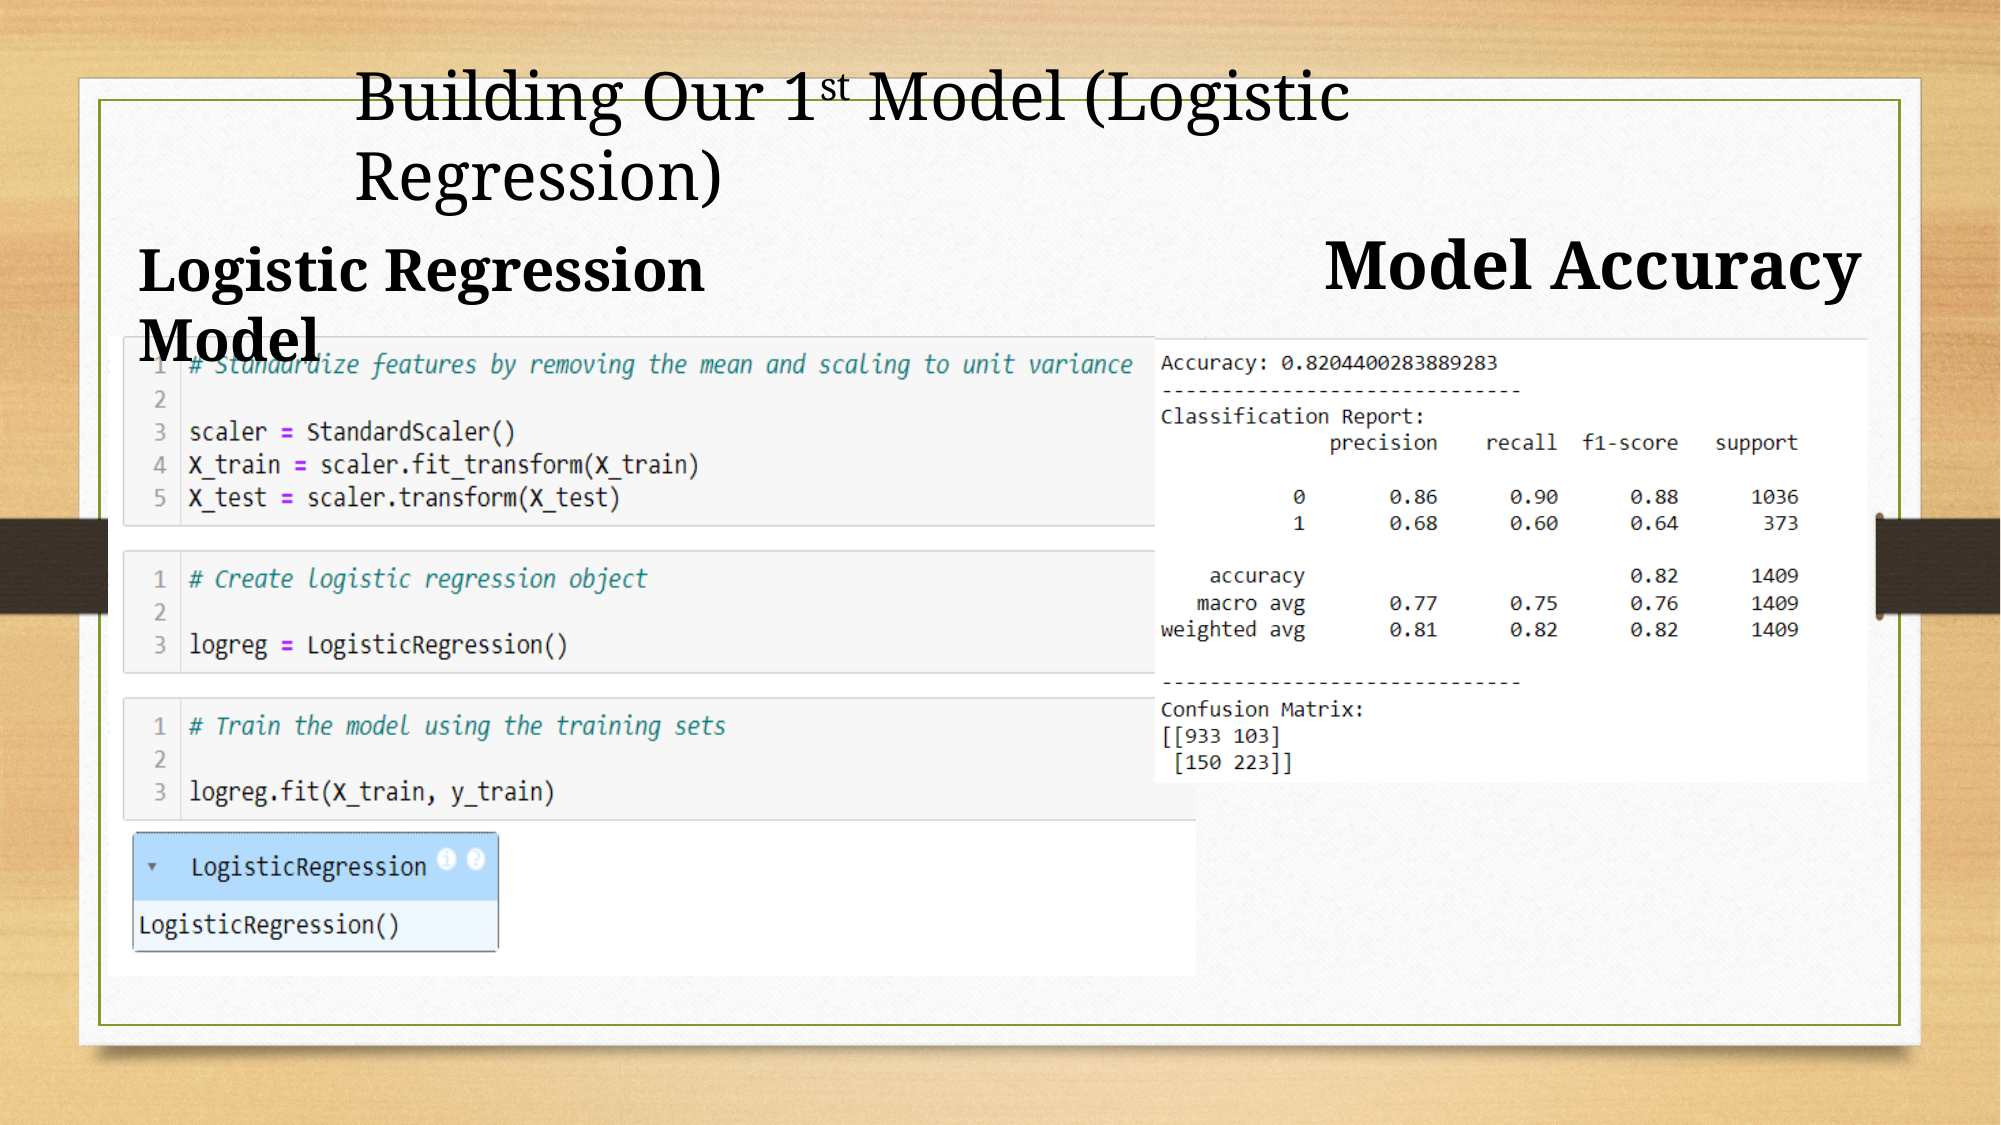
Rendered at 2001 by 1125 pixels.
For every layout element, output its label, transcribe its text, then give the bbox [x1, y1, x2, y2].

text_box Logistic Regression Model [124, 225, 839, 336]
text_box Model Accuracy [1309, 215, 1934, 311]
text_box Building Our 1st Model (Logistic Regression) [340, 46, 1739, 222]
picture [0, 0, 2001, 1125]
